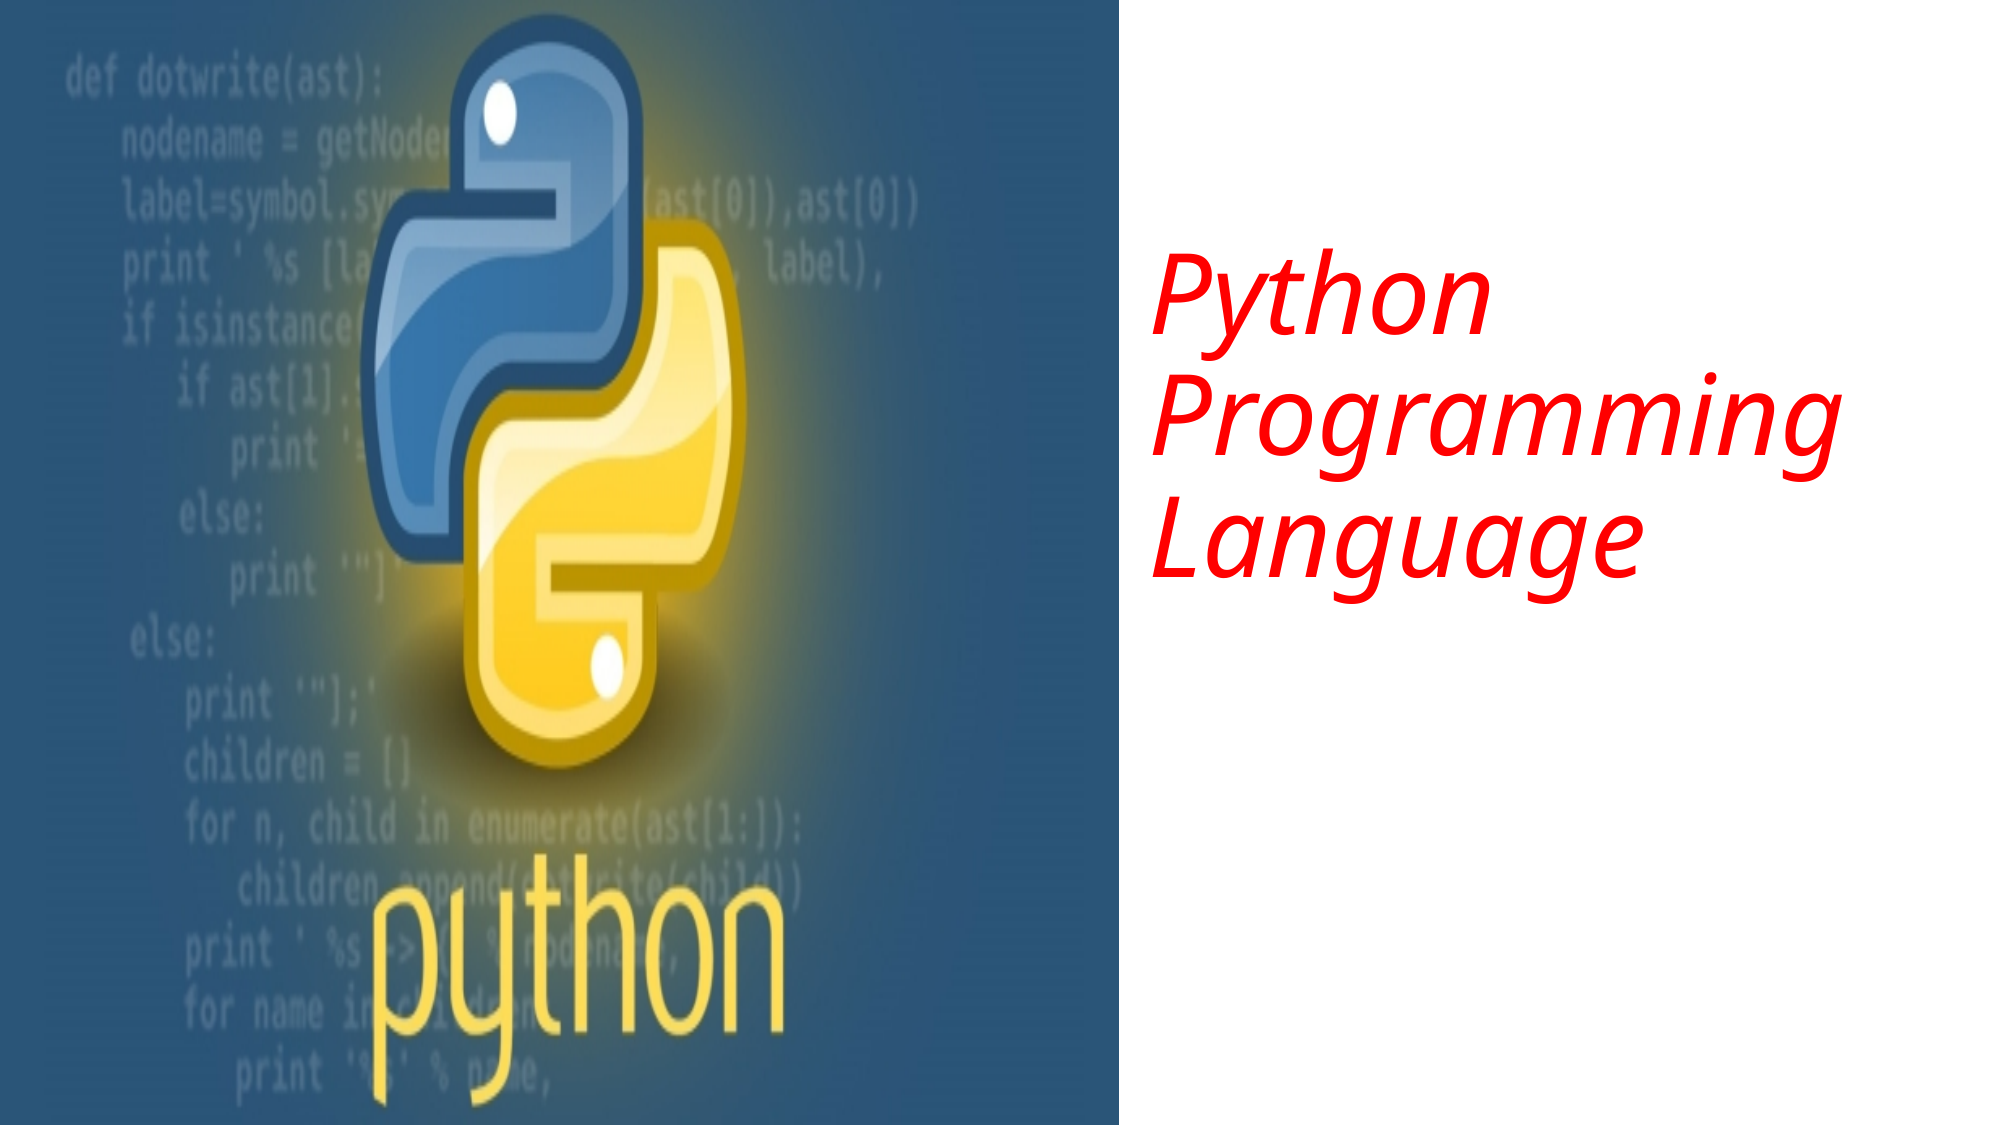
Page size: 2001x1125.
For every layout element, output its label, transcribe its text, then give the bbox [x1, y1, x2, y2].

picture [0, 0, 1120, 1125]
title Python Programming Language [1133, 0, 1914, 780]
